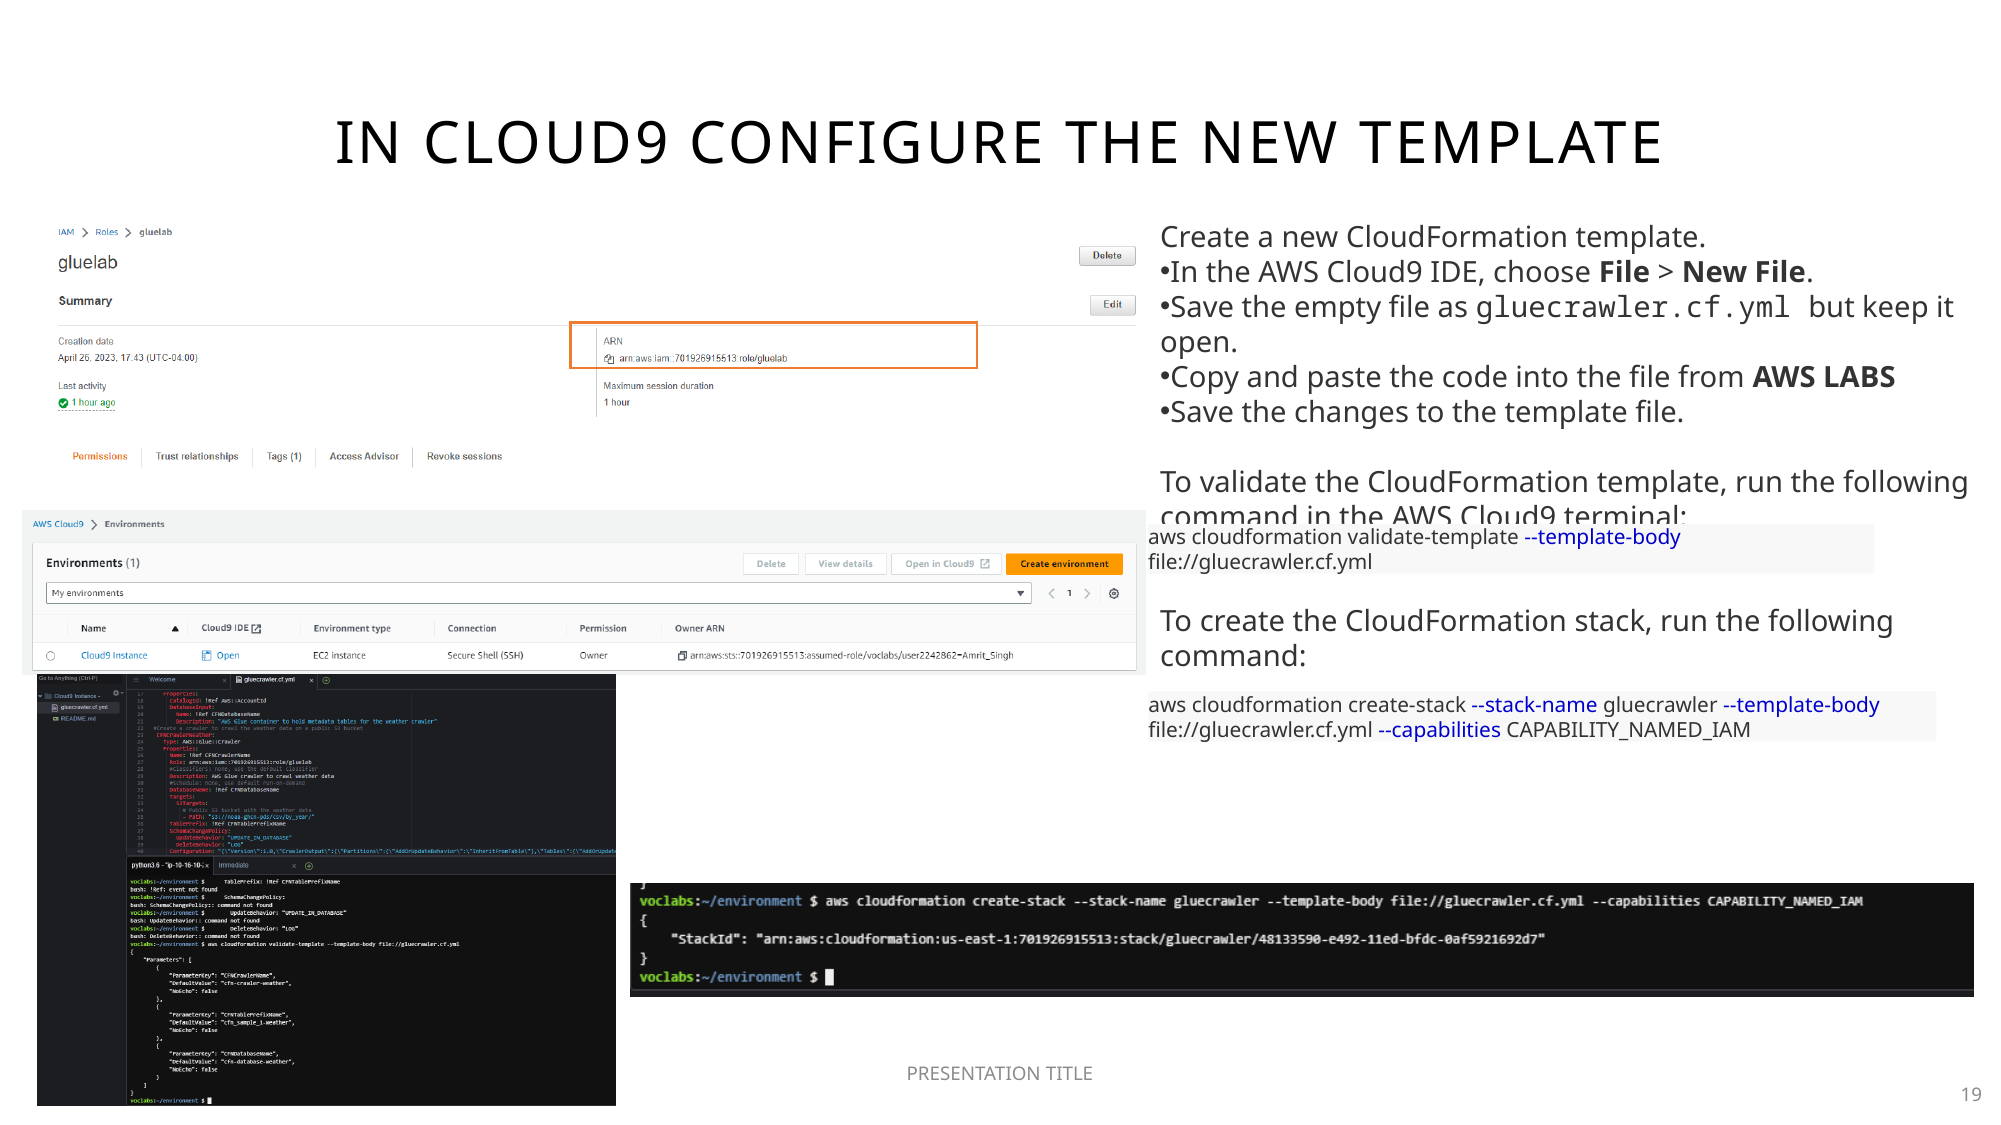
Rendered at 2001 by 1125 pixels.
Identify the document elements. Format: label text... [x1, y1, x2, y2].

text_box aws cloudformation create-stack --stack-name gluecrawler --template-body file://gluecrawler.cf.yml --capabilities CAPABILITY_NAMED_IAM [1148, 691, 1937, 742]
title In cloud9 configure the new template [137, 36, 1863, 254]
footer PRESENTATION TITLE [662, 1042, 1338, 1103]
text_box aws cloudformation validate-template --template-body file://gluecrawler.cf.yml [1148, 523, 1875, 574]
text_box Create a new CloudFormation template. In the AWS Cloud9 IDE, choose File > New File. Save the empty file as gluecrawler.cf.yml but keep it open. Copy and paste the code into the file from AWS LABS Save the changes to the template file. To validate the CloudFormation template, run the following command in the AWS Cloud9 terminal: To create the CloudFormation stack, run the following command: [1145, 210, 2000, 785]
picture [22, 510, 1146, 1106]
picture [34, 210, 1146, 472]
picture [630, 883, 1974, 997]
slide_number 19 [1486, 1065, 1998, 1125]
